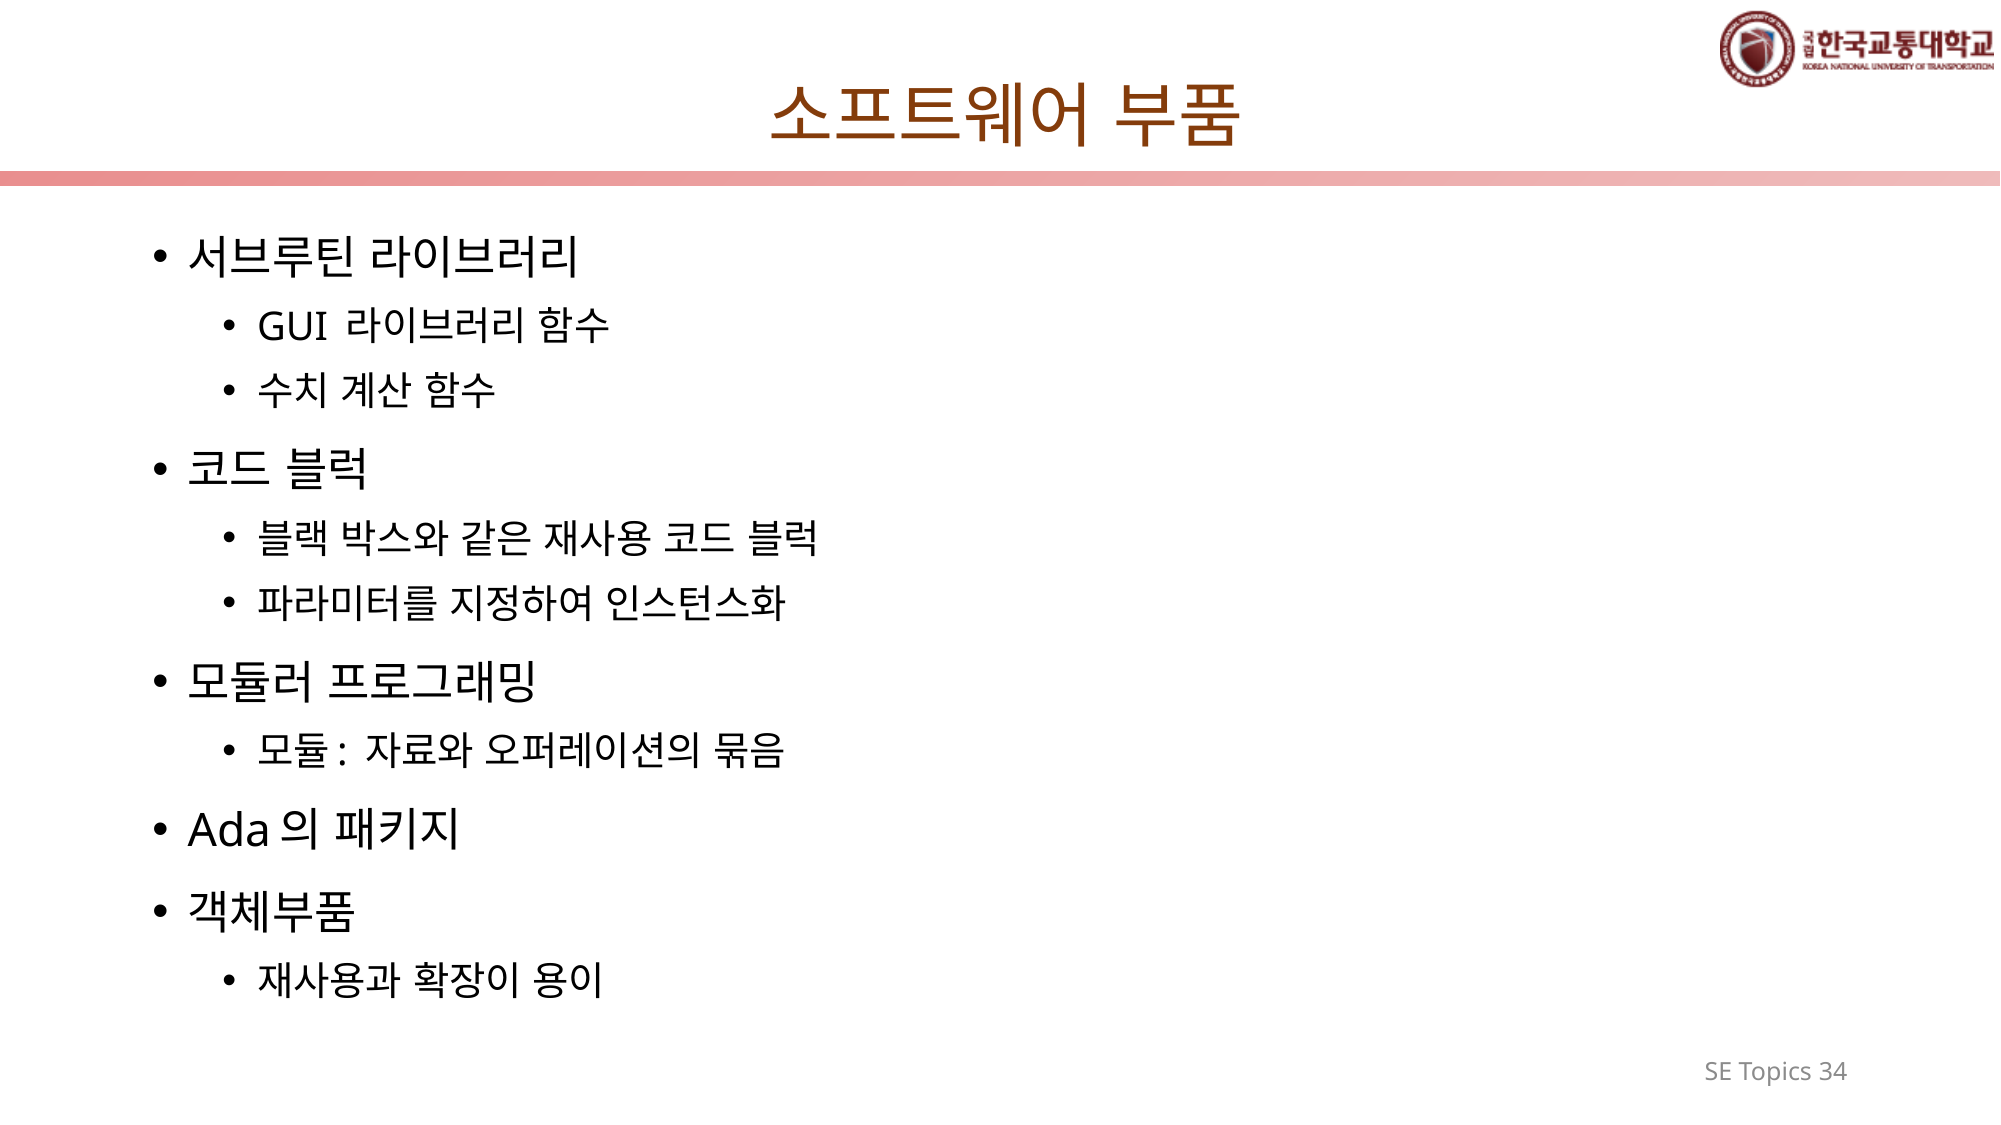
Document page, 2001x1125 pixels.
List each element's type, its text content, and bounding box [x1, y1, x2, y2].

title 소프트웨어 부품 [89, 72, 1924, 165]
list 서브루틴 라이브러리 GUI 라이브러리 함수 수치 계산 함수 코드 블럭 블랙 박스와 같은 재사용 코드 블럭 파라미터를 지정하여 인스턴스화 모듈러 프로그래밍 모듈: 자료와 오퍼레이션의 묶음 Ada의 패키지 객체부품 재사용과 확장이 용이 [137, 209, 1863, 1014]
slide_number SE Topics 34 [1412, 1042, 1863, 1103]
picture [1720, 5, 1994, 92]
